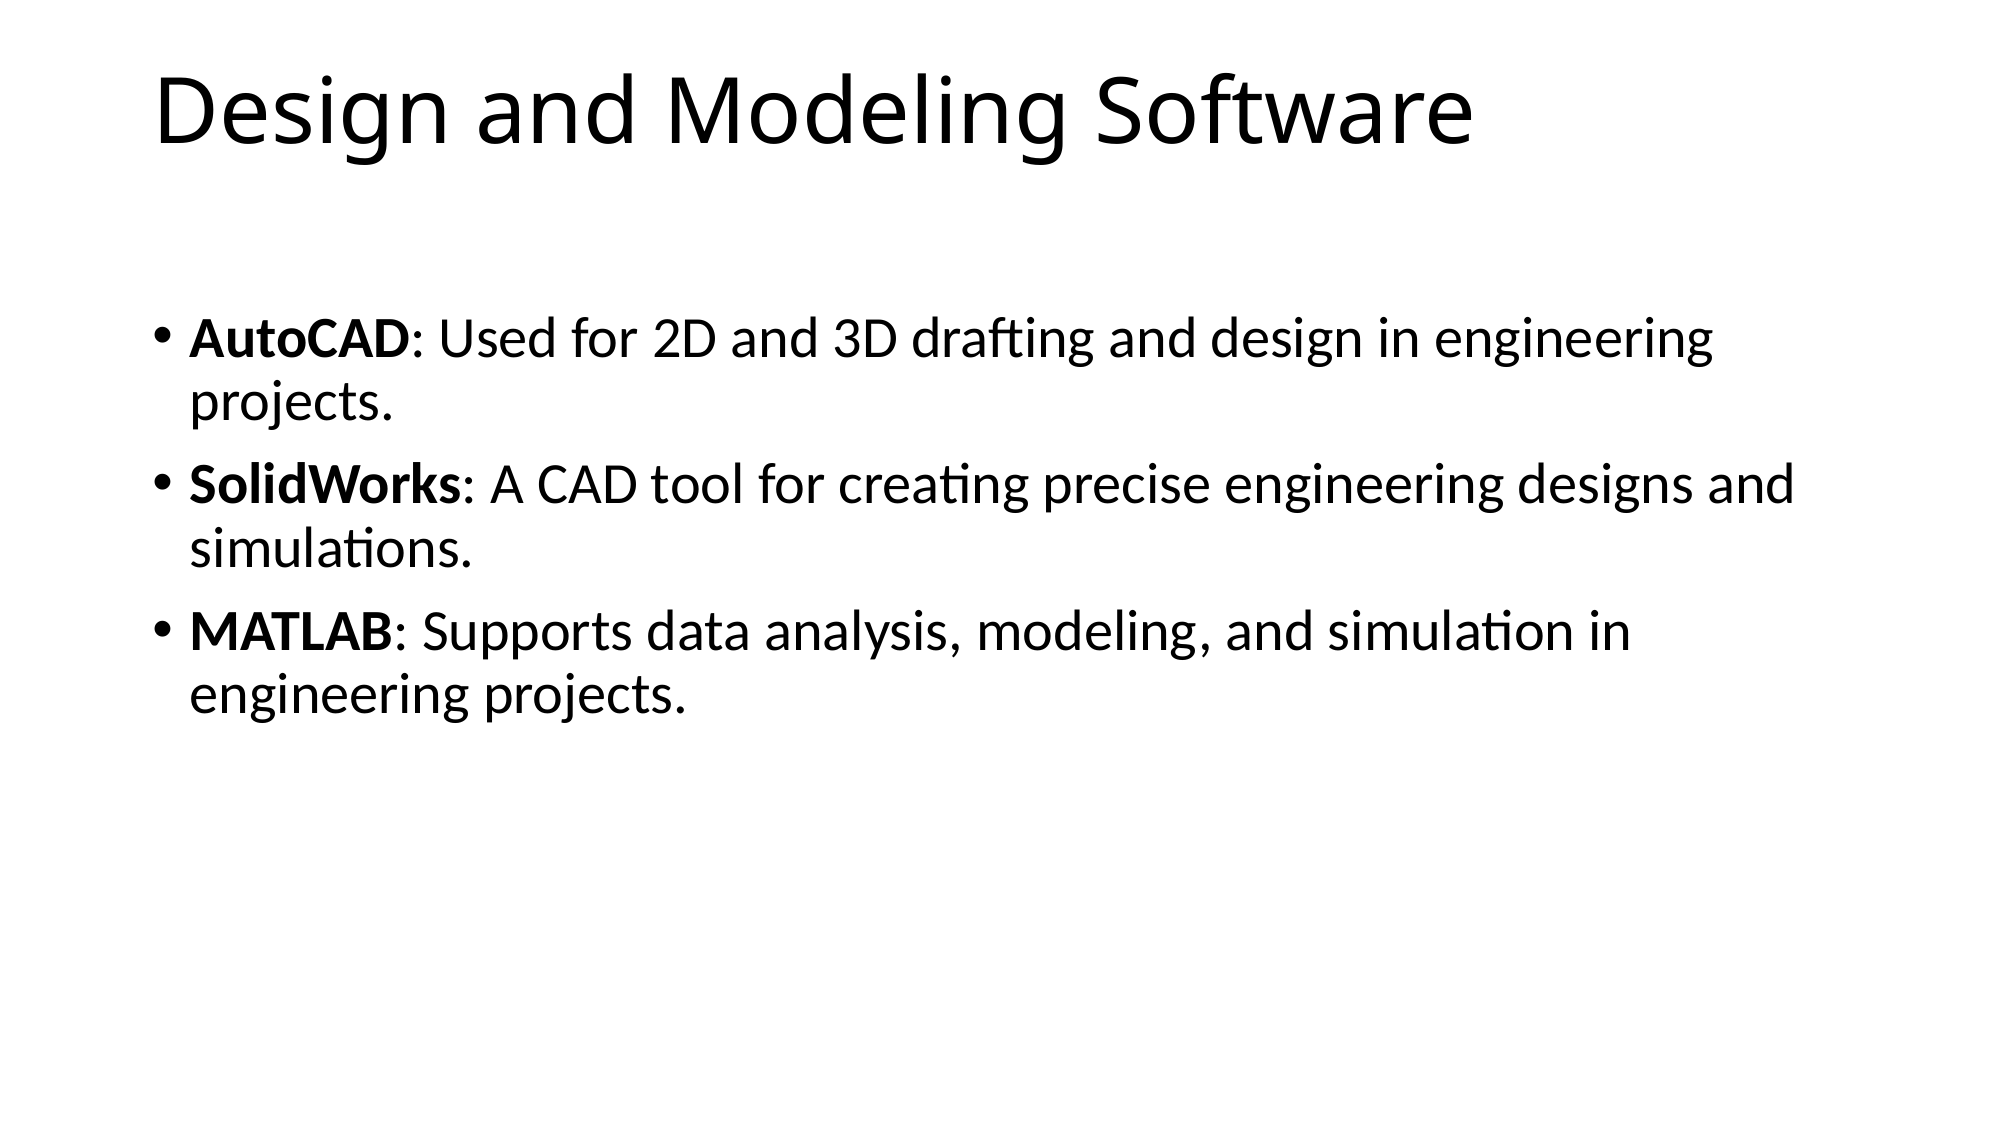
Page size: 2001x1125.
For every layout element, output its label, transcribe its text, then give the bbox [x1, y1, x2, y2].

list AutoCAD: Used for 2D and 3D drafting and design in engineering projects. SolidWorks: A CAD tool for creating precise engineering designs and simulations. MATLAB: Supports data analysis, modeling, and simulation in engineering projects. [137, 299, 1863, 1014]
title Design and Modeling Software [137, 59, 1863, 278]
